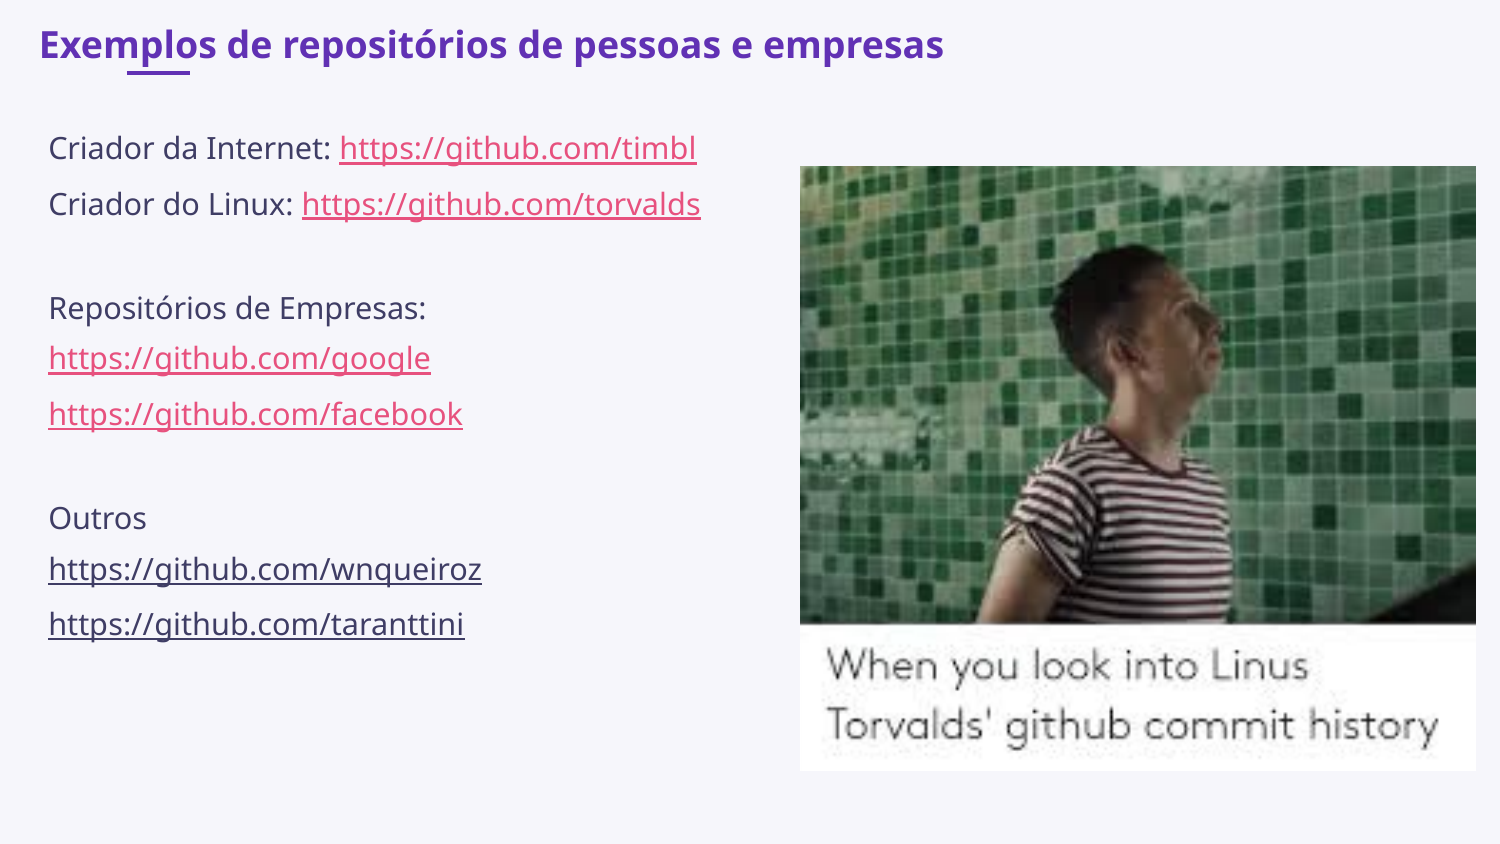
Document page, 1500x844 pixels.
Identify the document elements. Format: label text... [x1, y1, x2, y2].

list Criador da Internet: https://github.com/timbl Criador do Linux: https://github.com/torvalds Repositórios de Empresas: https://github.com/google https://github.com/facebook Outros https://github.com/wnqueiroz https://github.com/taranttini [16, 107, 1357, 669]
picture [800, 166, 1477, 771]
title Exemplos de repositórios de pessoas e empresas [23, 5, 1365, 100]
